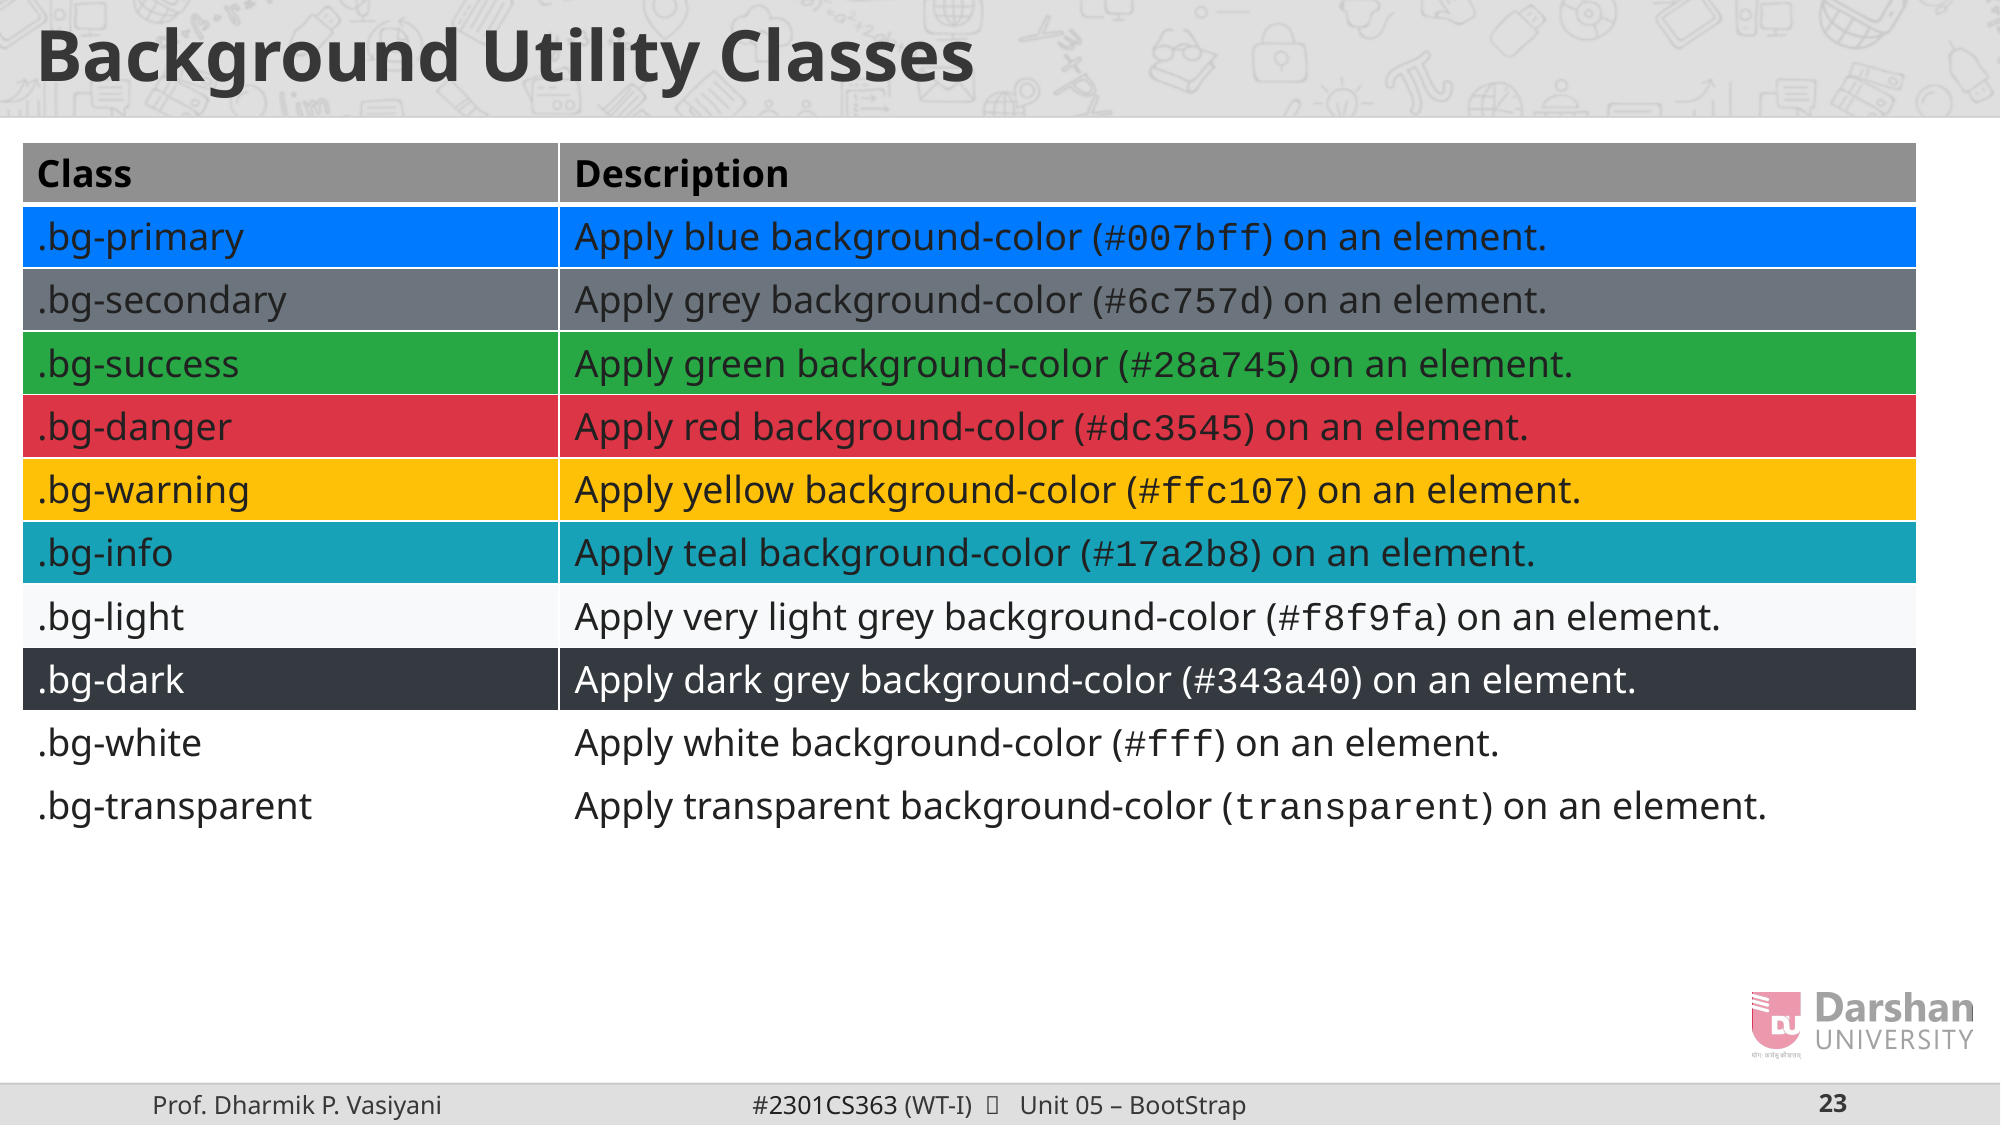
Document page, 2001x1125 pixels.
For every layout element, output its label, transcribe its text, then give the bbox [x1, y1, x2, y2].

table_cell Apply yellow background-color (#ffc107) on an element. [560, 459, 1916, 520]
table_cell .bg-light [23, 585, 558, 647]
table_header Description [560, 143, 1916, 202]
table_cell Set the left and right padding of an element. [1752, 992, 1973, 1059]
table_cell Apply blue background-color (#007bff) on an element. [560, 207, 1916, 267]
table_cell Apply grey background-color (#6c757d) on an element. [560, 269, 1916, 330]
table_header Class [23, 143, 558, 202]
table_cell .bg-success [23, 332, 558, 394]
table_cell Apply green background-color (#28a745) on an element. [560, 332, 1916, 394]
table_cell Apply white background-color (#fff) on an element. [560, 712, 1916, 773]
table_cell .bg-dark [23, 648, 558, 710]
table_cell .bg-primary [23, 207, 558, 267]
title Background Utility Classes [0, 0, 2000, 117]
table_cell Apply very light grey background-color (#f8f9fa) on an element. [560, 585, 1916, 647]
table_cell Apply transparent background-color (transparent) on an element. [560, 775, 1916, 836]
table_cell .bg-white [23, 712, 558, 773]
table_cell .bg-info [23, 522, 558, 583]
table_cell .bg-transparent [23, 775, 558, 836]
table_cell Apply red background-color (#dc3545) on an element. [560, 395, 1916, 457]
table_cell Apply teal background-color (#17a2b8) on an element. [560, 522, 1916, 583]
table_cell .bg-warning [23, 459, 558, 520]
table_cell .bg-danger [23, 395, 558, 457]
table_cell Apply dark grey background-color (#343a40) on an element. [560, 648, 1916, 710]
table_cell .bg-secondary [23, 269, 558, 330]
